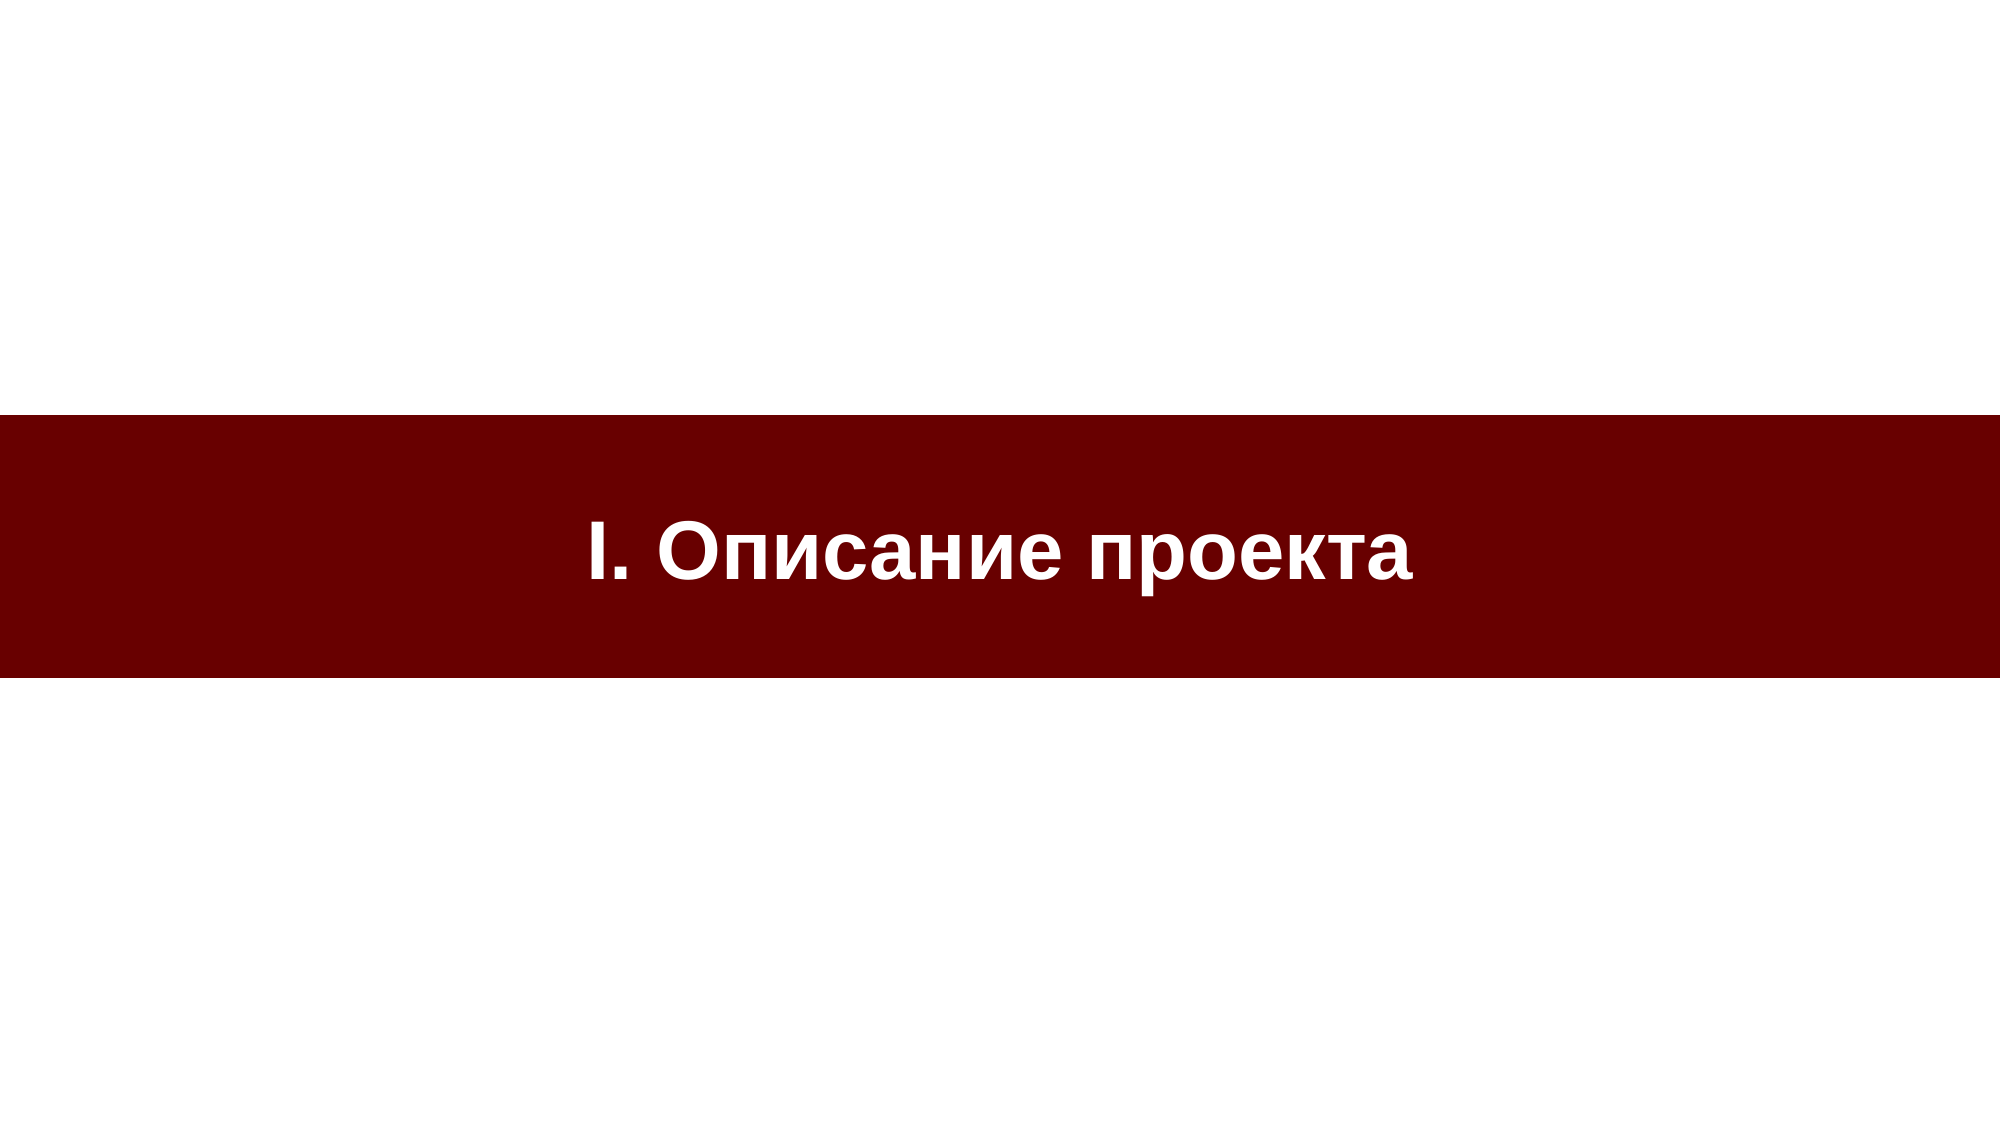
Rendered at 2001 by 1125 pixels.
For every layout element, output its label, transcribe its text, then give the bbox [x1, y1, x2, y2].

text_box I. Описание проекта [0, 415, 2000, 678]
